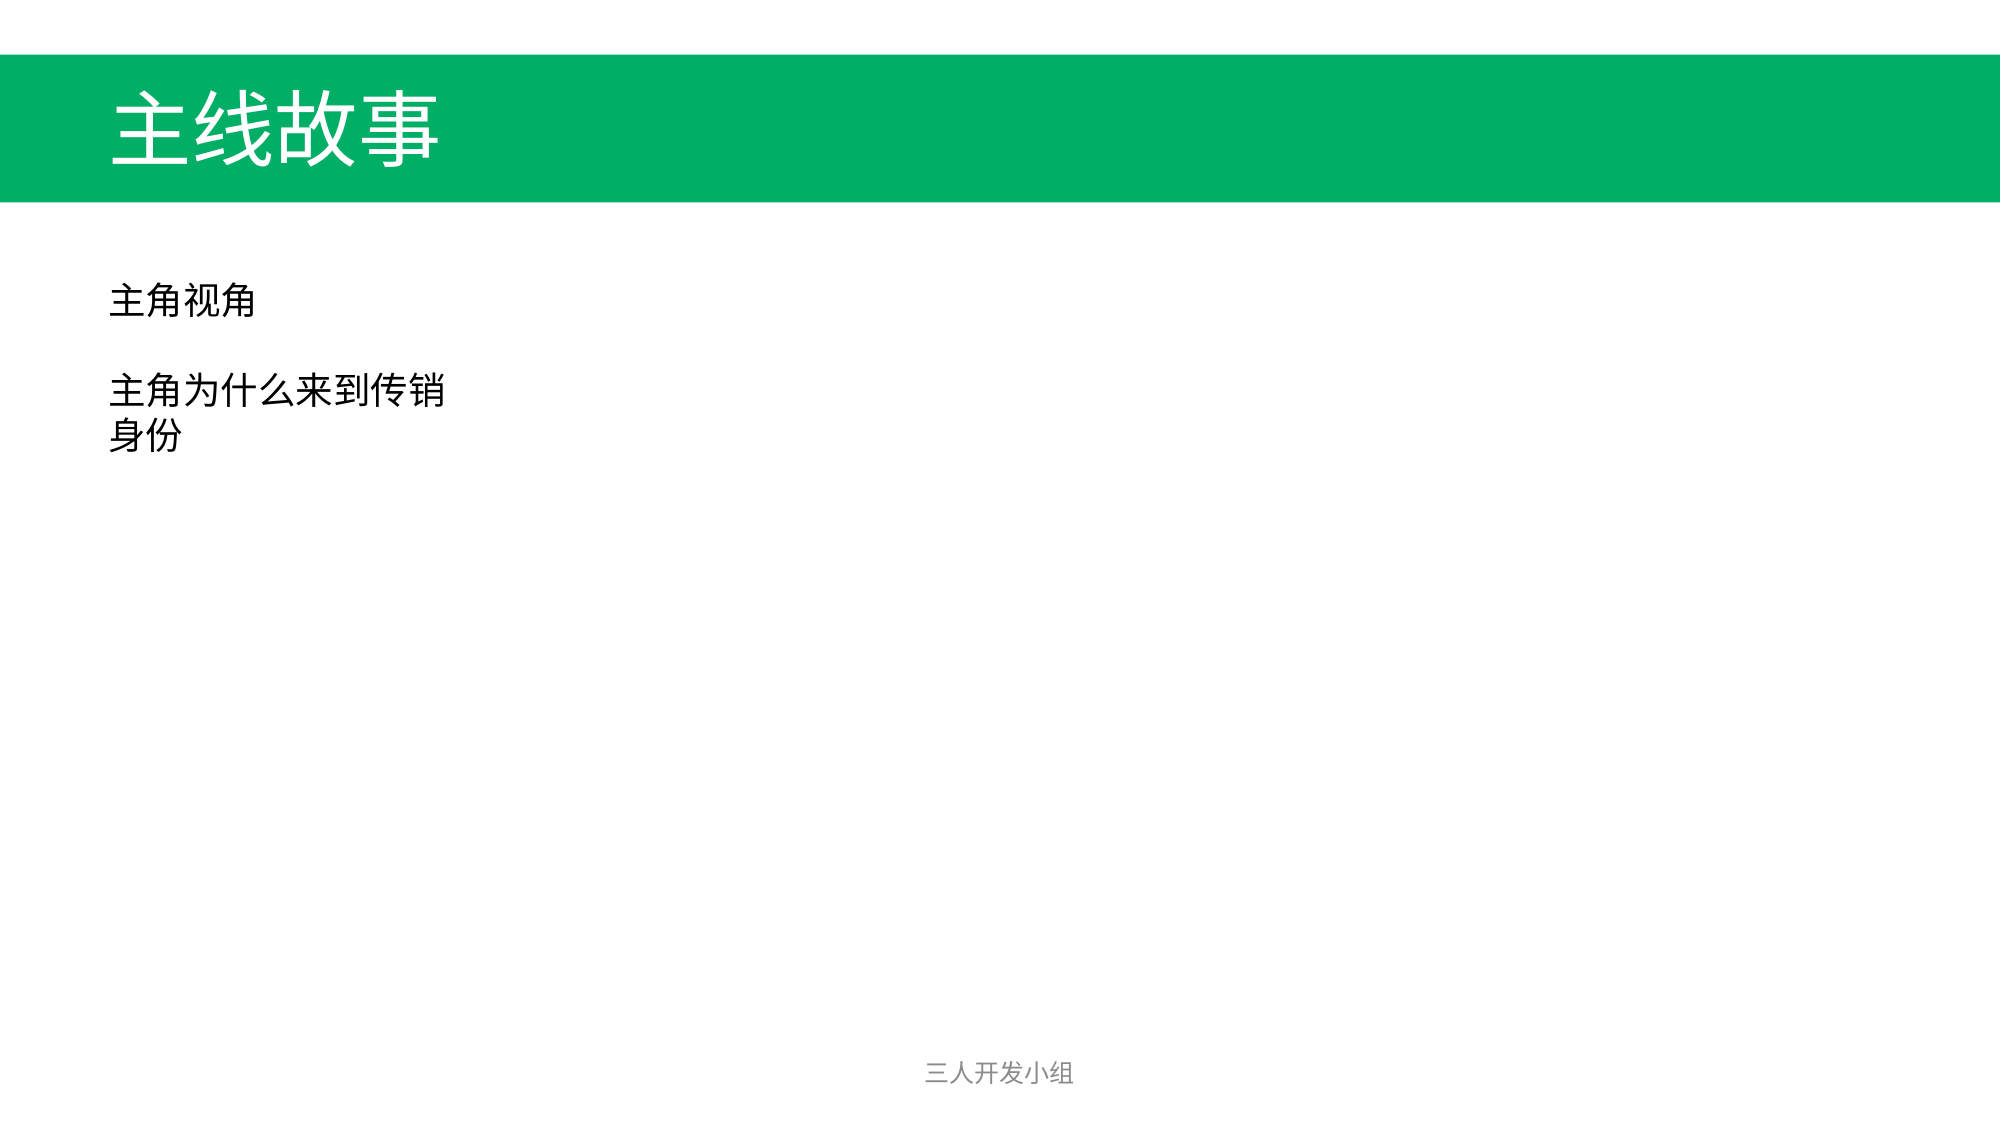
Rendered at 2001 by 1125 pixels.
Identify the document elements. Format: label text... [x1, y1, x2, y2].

text_box 主角视角 主角为什么来到传销 身份 [93, 269, 886, 465]
text_box [0, 54, 2000, 203]
text_box 主线故事 [93, 70, 799, 185]
footer 三人开发小组 [662, 1042, 1338, 1103]
